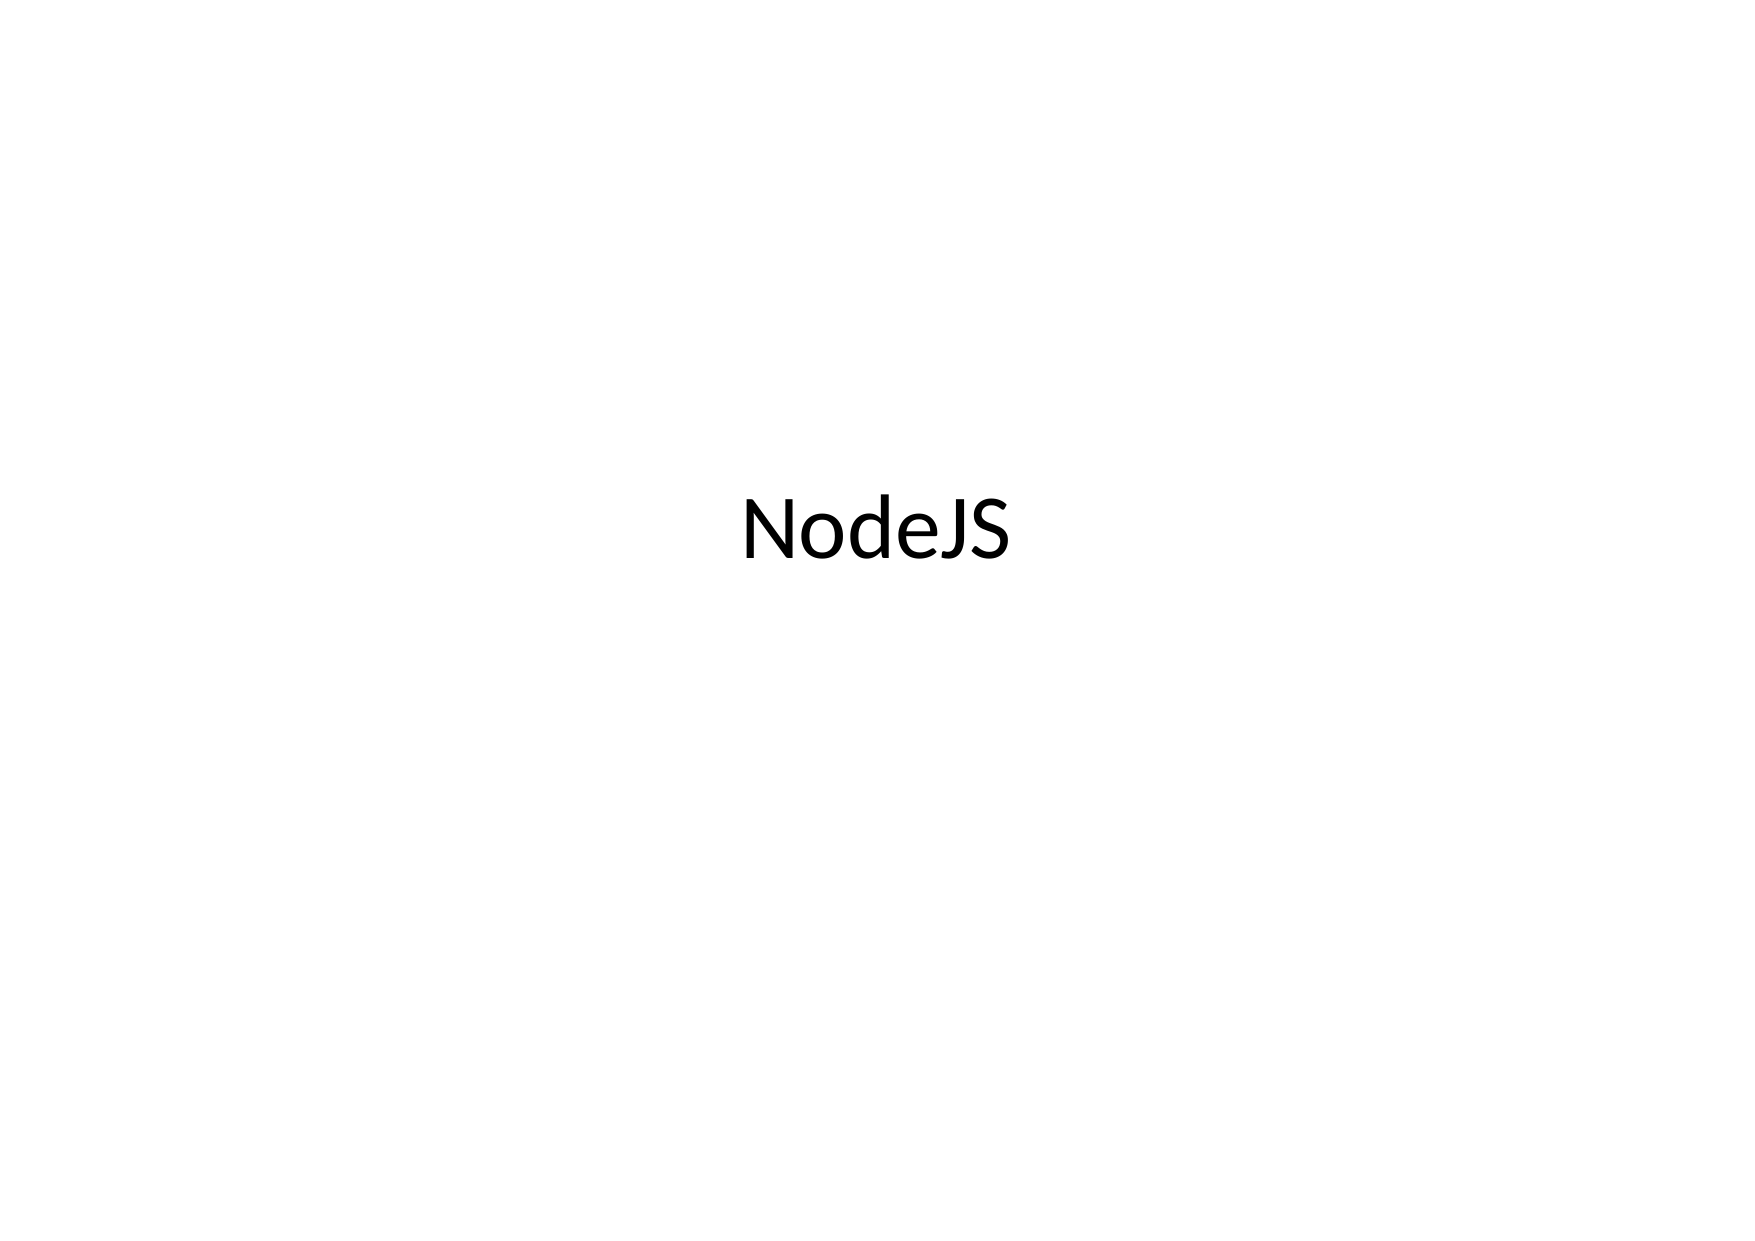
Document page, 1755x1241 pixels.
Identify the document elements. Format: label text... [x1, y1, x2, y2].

title NodeJS [737, 464, 1016, 674]
